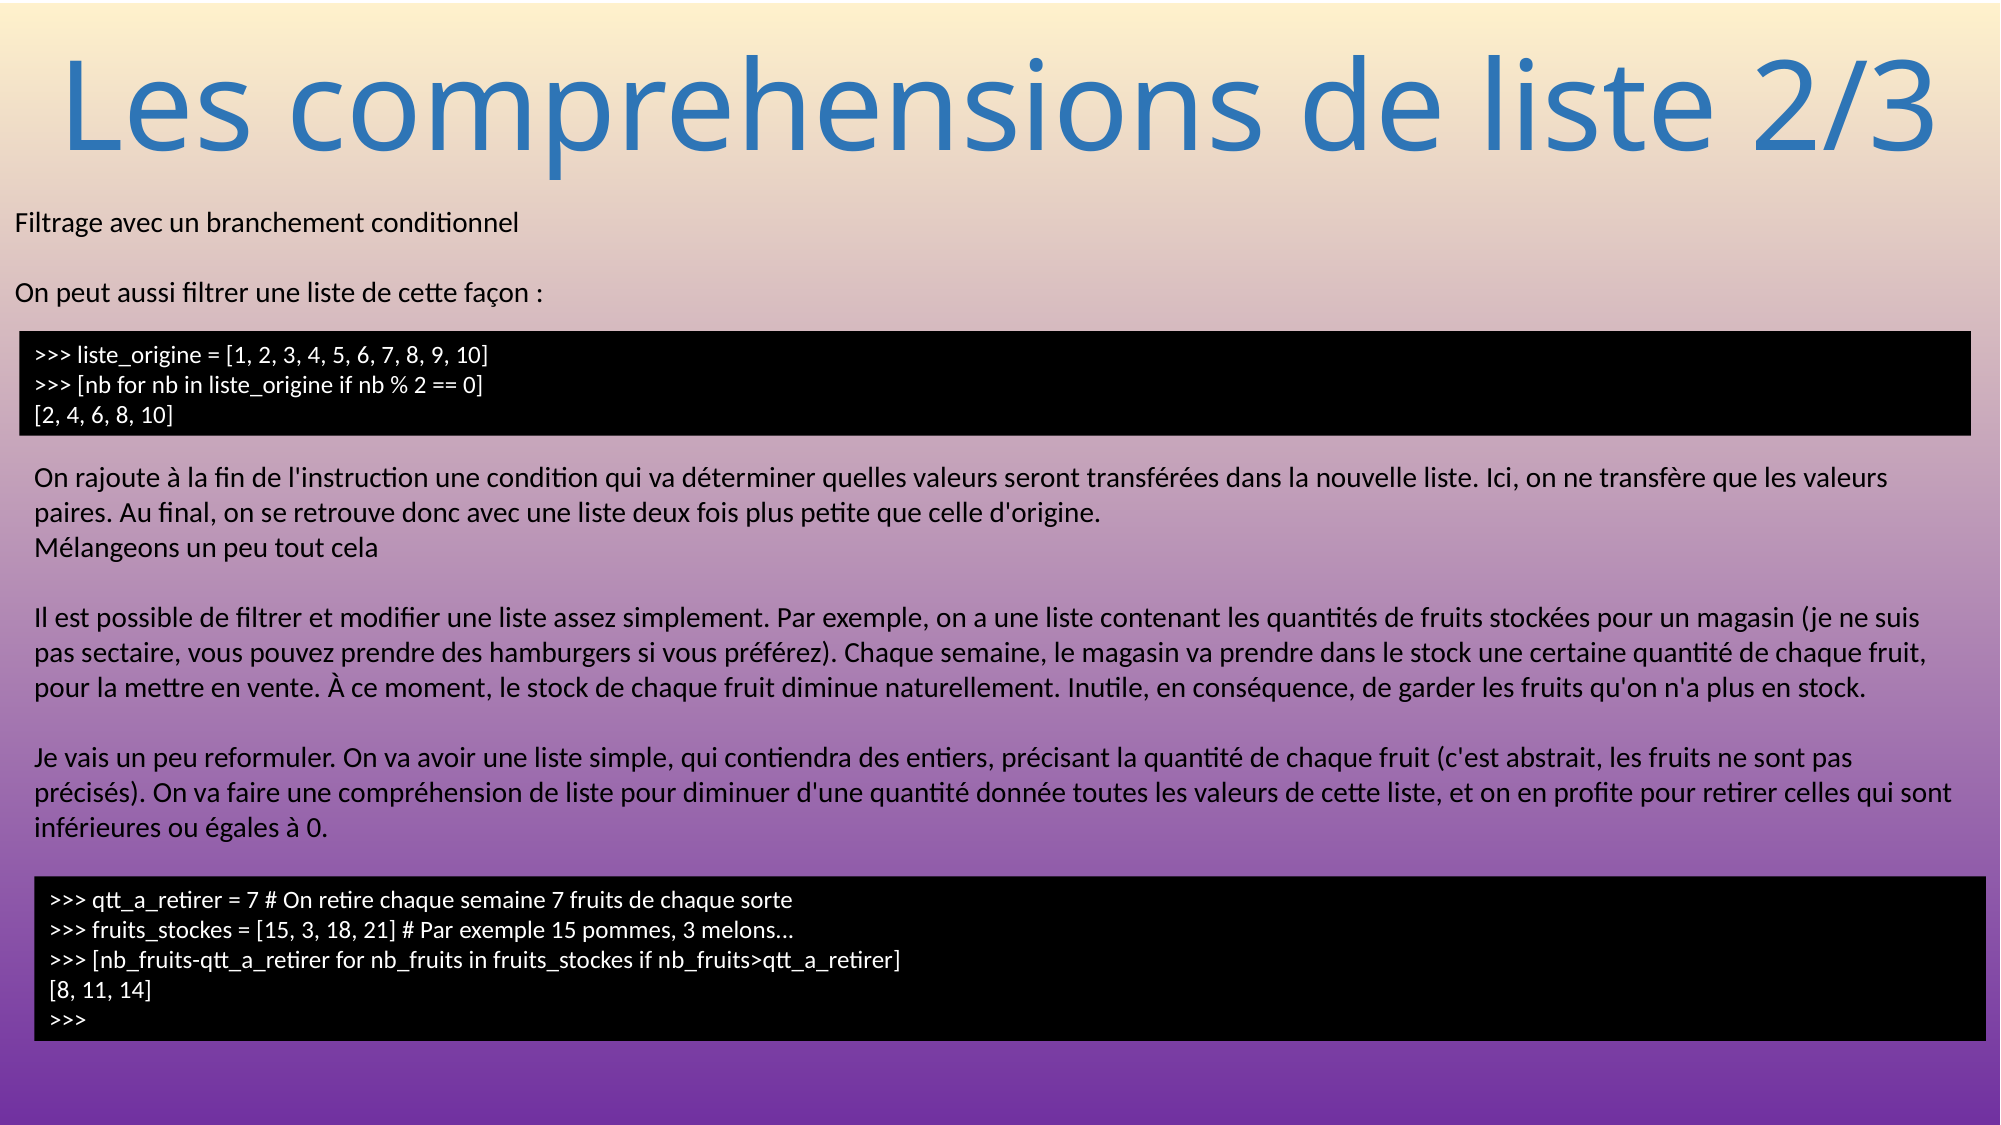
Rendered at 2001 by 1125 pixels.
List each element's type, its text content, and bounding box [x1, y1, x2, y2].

title Les comprehensions de liste 2/3 [0, 1, 2000, 219]
text_box On rajoute à la fin de l'instruction une condition qui va déterminer quelles valeurs seront transférées dans la nouvelle liste. Ici, on ne transfère que les valeurs paires. Au final, on se retrouve donc avec une liste deux fois plus petite que celle d'origine. Mélangeons un peu tout cela Il est possible de filtrer et modifier une liste assez simplement. Par exemple, on a une liste contenant les quantités de fruits stockées pour un magasin (je ne suis pas sectaire, vous pouvez prendre des hamburgers si vous préférez). Chaque semaine, le magasin va prendre dans le stock une certaine quantité de chaque fruit, pour la mettre en vente. À ce moment, le stock de chaque fruit diminue naturellement. Inutile, en conséquence, de garder les fruits qu'on n'a plus en stock. Je vais un peu reformuler. On va avoir une liste simple, qui contiendra des entiers, précisant la quantité de chaque fruit (c'est abstrait, les fruits ne sont pas précisés). On va faire une compréhension de liste pour diminuer d'une quantité donnée toutes les valeurs de cette liste, et on en profite pour retirer celles qui sont inférieures ou égales à 0. [19, 451, 1971, 851]
text_box >>> liste_origine = [1, 2, 3, 4, 5, 6, 7, 8, 9, 10] >>> [nb for nb in liste_origine if nb % 2 == 0] [2, 4, 6, 8, 10] [19, 331, 1971, 436]
text_box >>> qtt_a_retirer = 7 # On retire chaque semaine 7 fruits de chaque sorte >>> fruits_stockes = [15, 3, 18, 21] # Par exemple 15 pommes, 3 melons... >>> [nb_fruits-qtt_a_retirer for nb_fruits in fruits_stockes if nb_fruits>qtt_a_retirer] [8, 11, 14] >>> [34, 876, 1986, 1041]
list [0, 219, 2000, 1125]
text_box Filtrage avec un branchement conditionnel On peut aussi filtrer une liste de cette façon : [0, 195, 1952, 316]
